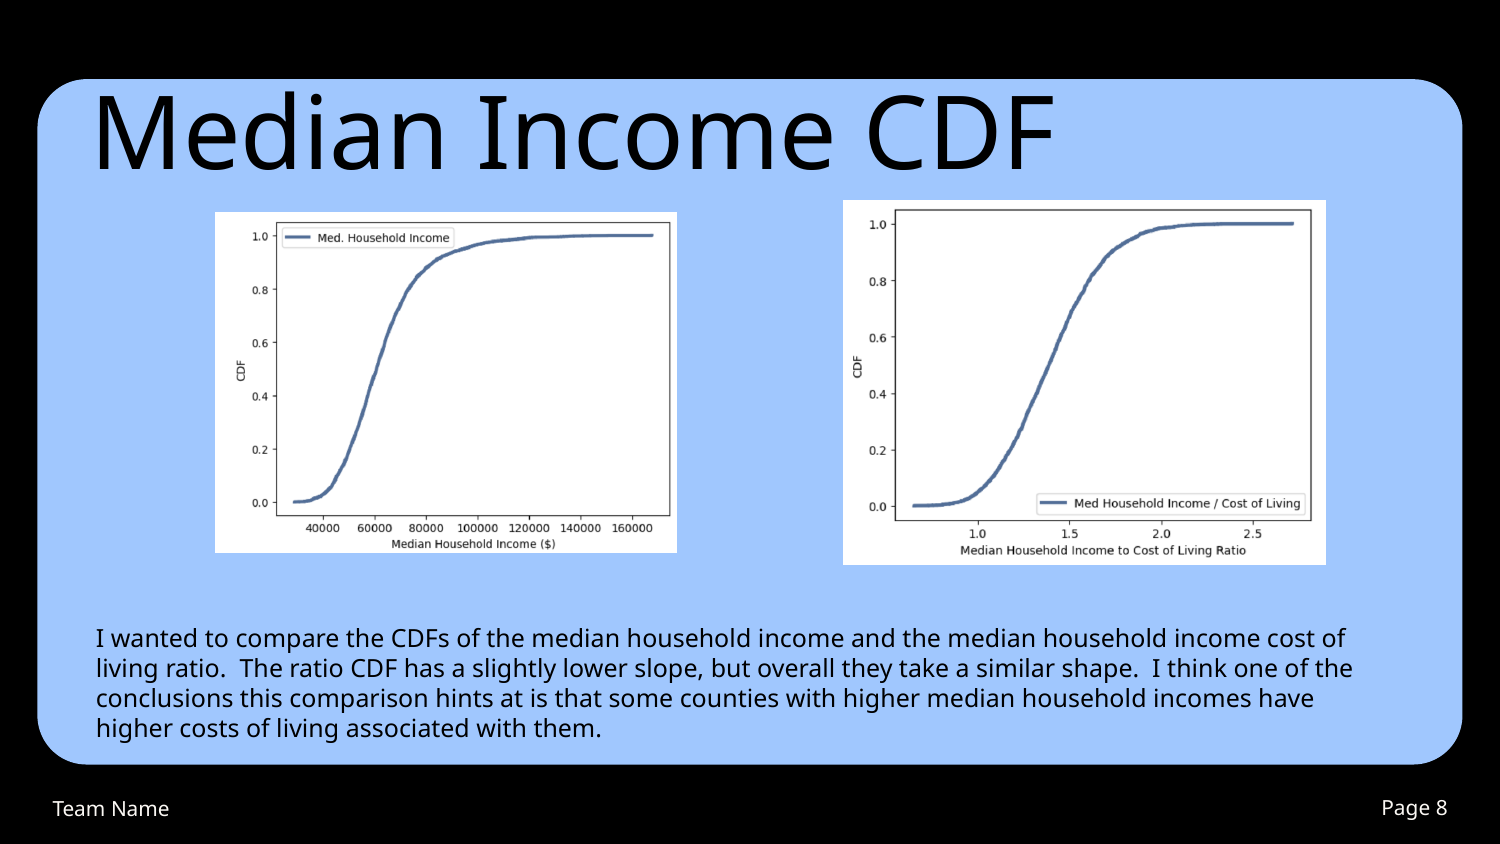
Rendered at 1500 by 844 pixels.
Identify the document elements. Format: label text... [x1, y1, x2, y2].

list Page # [983, 772, 1463, 844]
title Median Income CDF [75, 75, 1445, 206]
picture [215, 212, 677, 553]
list Team Name [37, 772, 520, 844]
text_box I wanted to compare the CDFs of the median household income and the median household income cost of living ratio. The ratio CDF has a slightly lower slope, but overall they take a similar shape. I think one of the conclusions this comparison hints at is that some counties with higher median household incomes have higher costs of living associated with them. [80, 607, 1406, 758]
picture [843, 200, 1326, 565]
